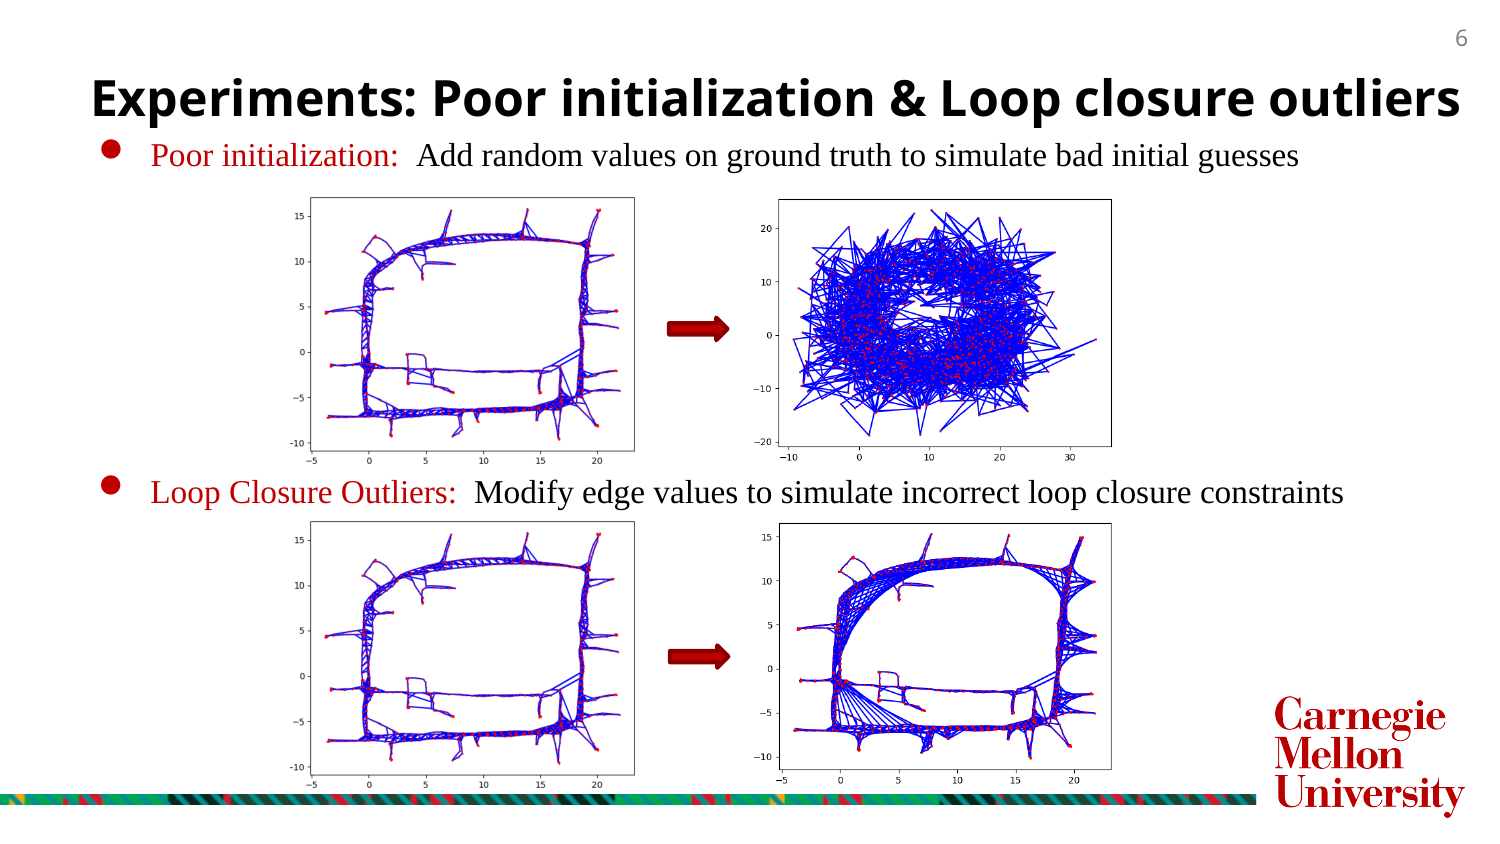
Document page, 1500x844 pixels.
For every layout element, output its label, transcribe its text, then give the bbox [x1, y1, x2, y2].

text_box Loop Closure Outliers: Modify edge values to simulate incorrect loop closure constraints [60, 462, 1389, 518]
title Experiments: Poor initialization & Loop closure outliers [75, 59, 1487, 160]
picture [0, 794, 1257, 805]
text_box [666, 315, 730, 343]
picture [290, 189, 645, 469]
text_box [667, 643, 731, 670]
picture [754, 516, 1118, 789]
picture [749, 188, 1123, 467]
picture [1275, 696, 1465, 818]
picture [290, 513, 645, 793]
list Poor initialization: Add random values on ground truth to simulate bad initial guesses [60, 125, 1389, 234]
